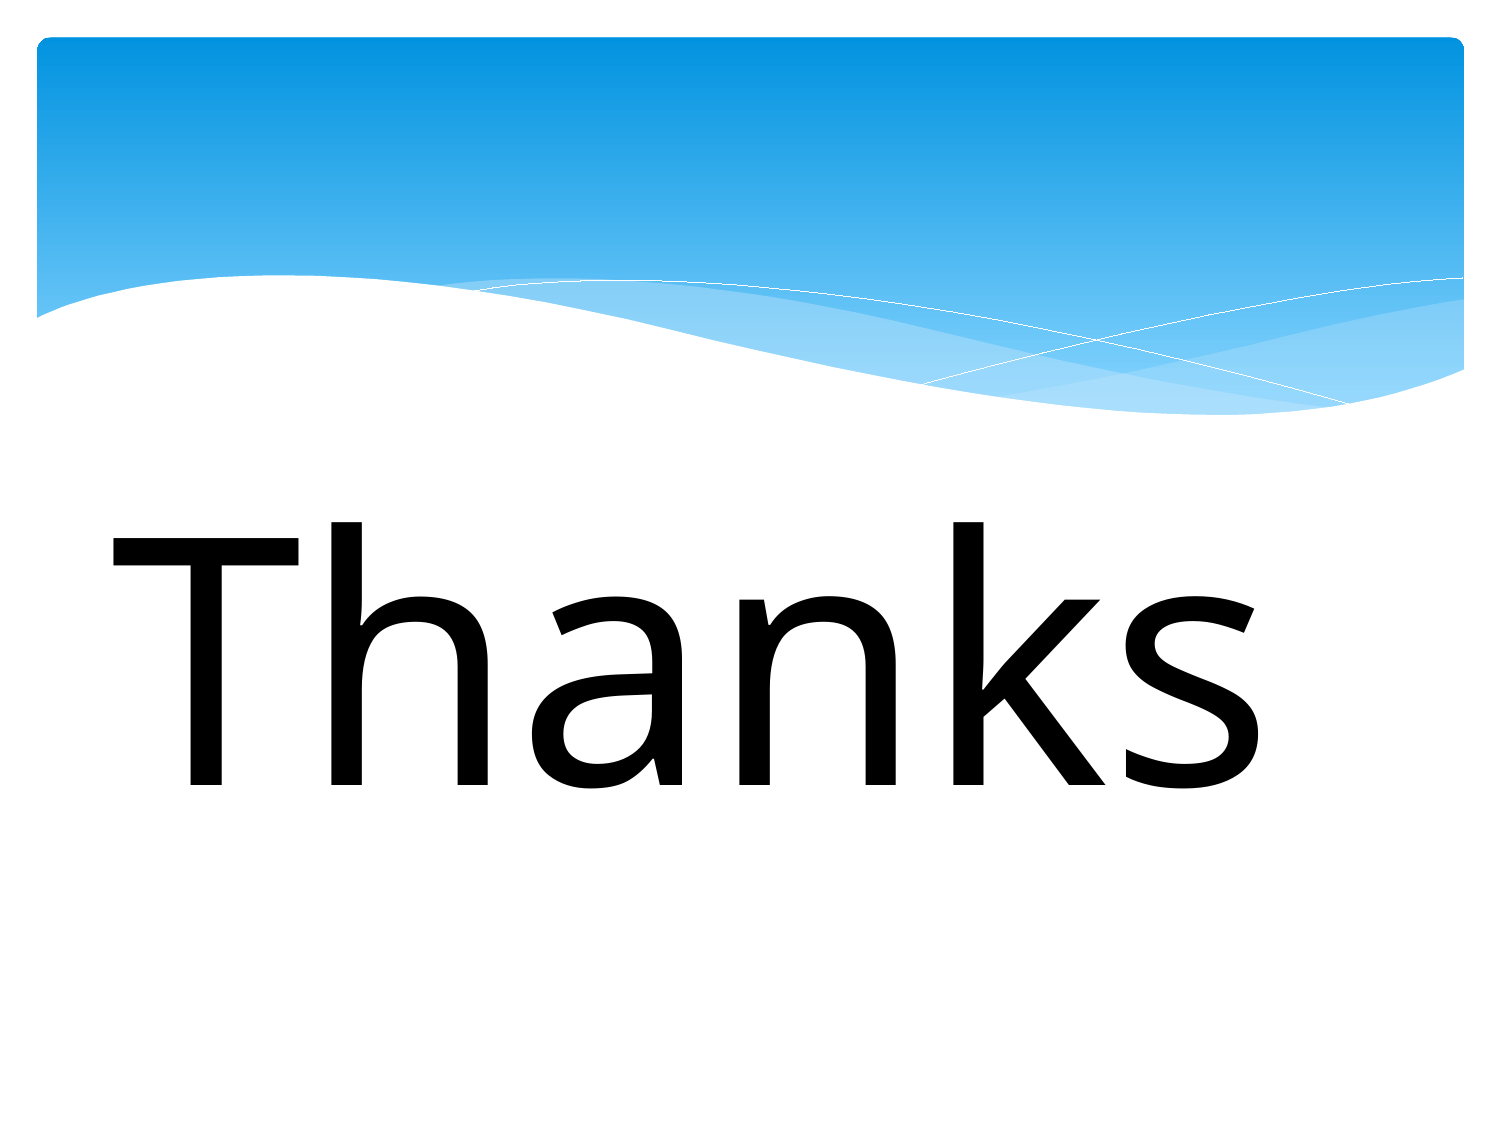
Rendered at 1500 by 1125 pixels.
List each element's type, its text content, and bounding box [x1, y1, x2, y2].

list Thanks [74, 432, 1290, 999]
